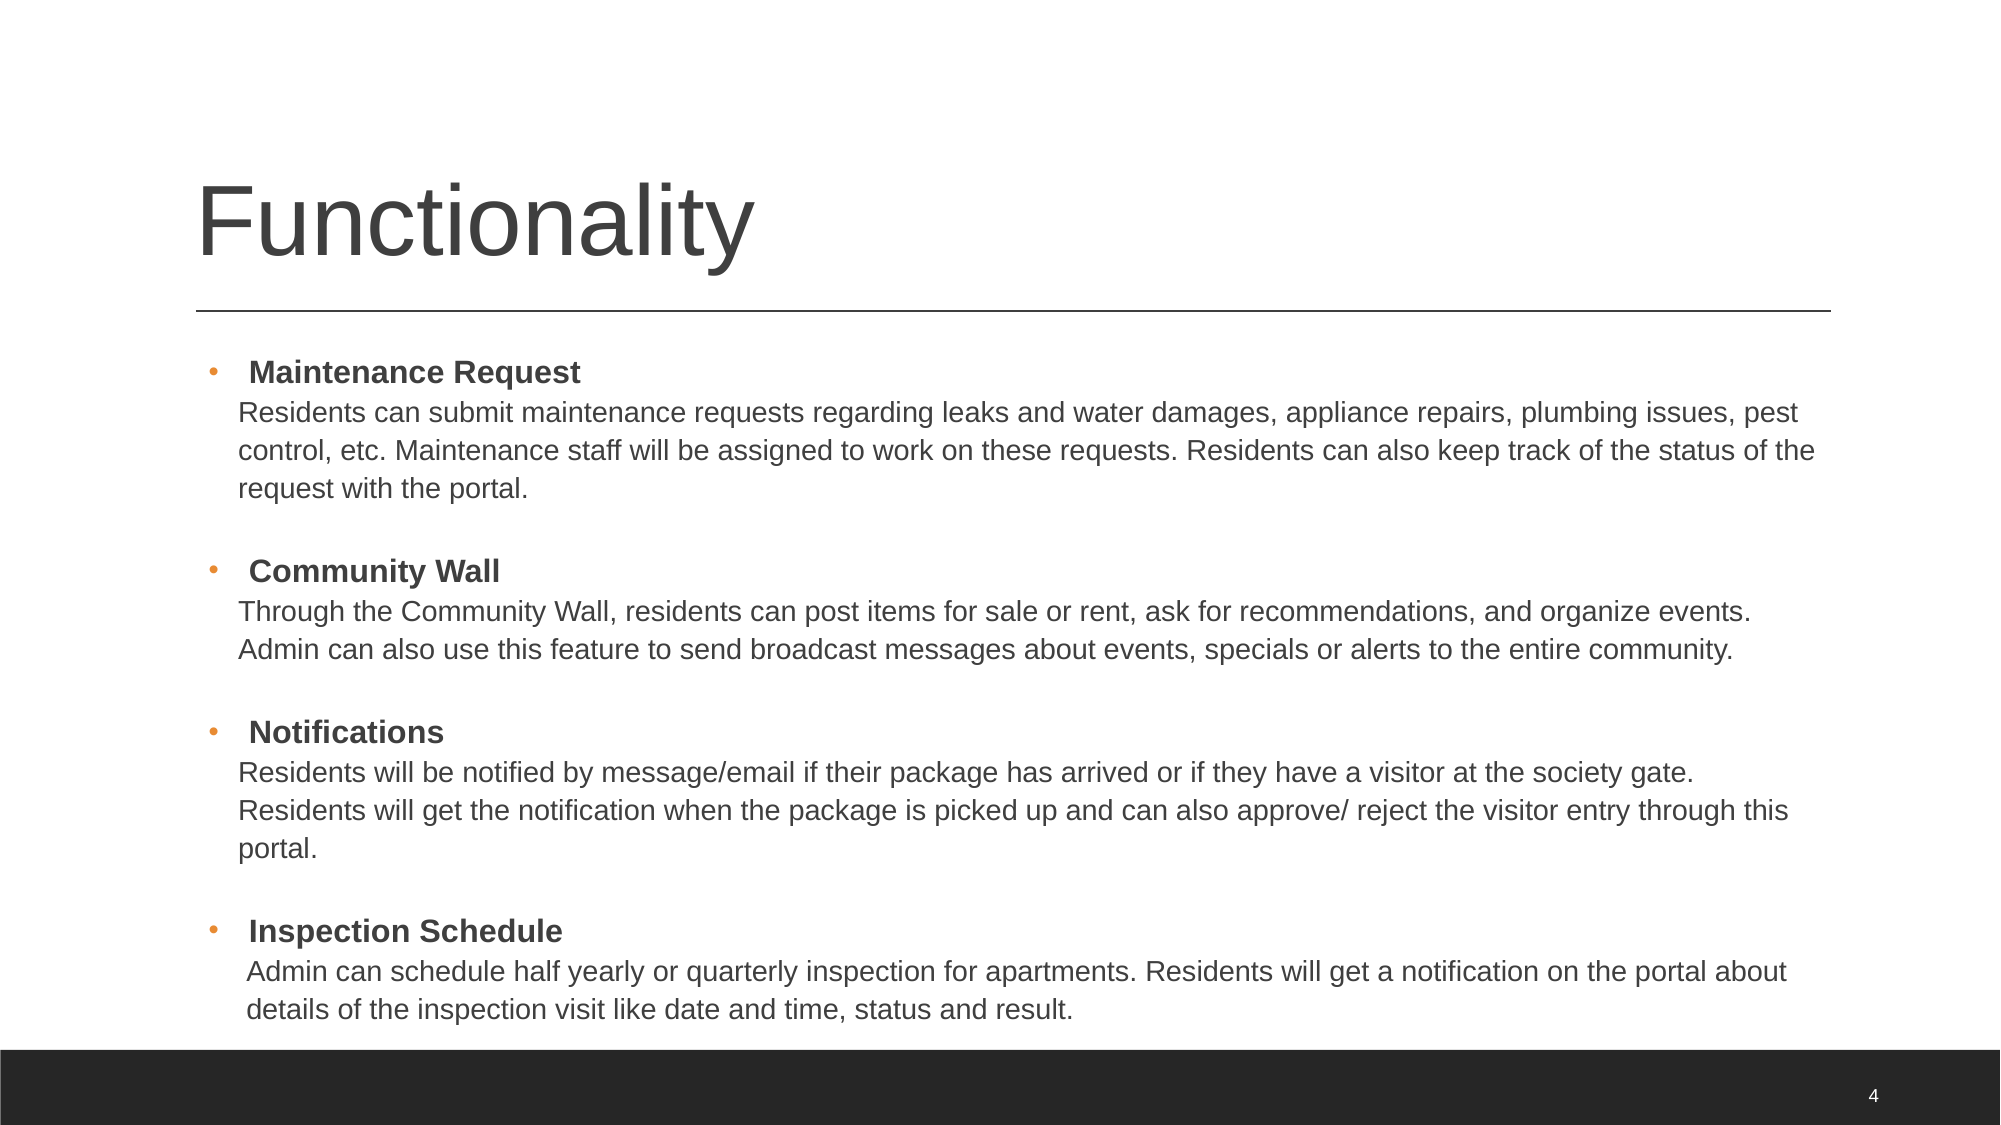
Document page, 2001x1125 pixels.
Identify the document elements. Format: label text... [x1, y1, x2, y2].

title Functionality [180, 47, 1830, 285]
list Maintenance Request Residents can submit maintenance requests regarding leaks and water damages, appliance repairs, plumbing issues, pest control, etc. Maintenance staff will be assigned to work on these requests. Residents can also keep track of the status of the request with the portal. Community Wall Through the Community Wall, residents can post items for sale or rent, ask for recommendations, and organize events. Admin can also use this feature to send broadcast messages about events, specials or alerts to the entire community. Notifications Residents will be notified by message/email if their package has arrived or if they have a visitor at the society gate. Residents will get the notification when the package is picked up and can also approve/ reject the visitor entry through this portal. Inspection Schedule Admin can schedule half yearly or quarterly inspection for apartments. Residents will get a notification on the portal about details of the inspection visit like date and time, status and result. [181, 340, 1832, 1041]
